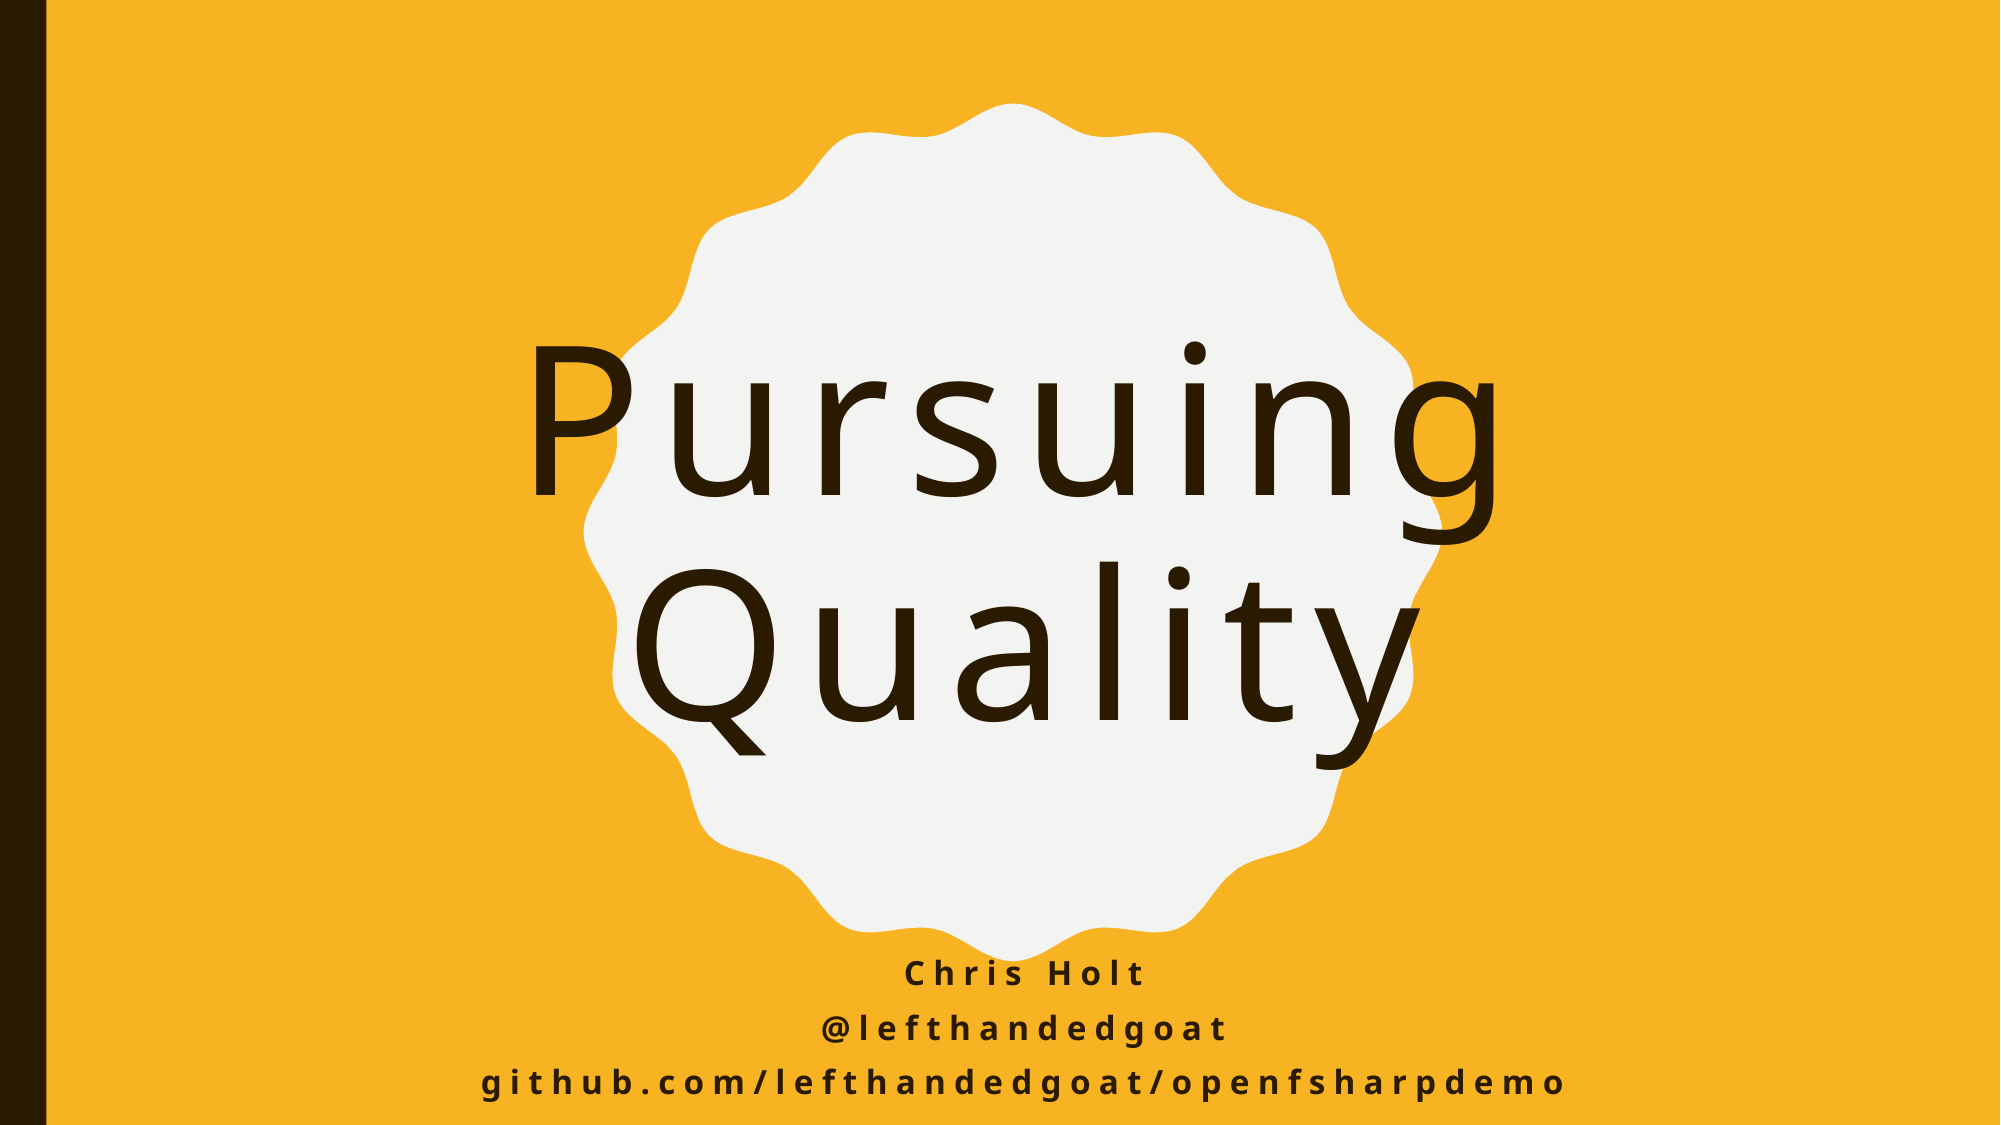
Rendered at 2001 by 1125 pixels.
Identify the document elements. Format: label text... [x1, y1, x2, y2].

title Pursuing Quality [176, 180, 1870, 902]
subtitle Chris Holt @lefthandedgoat github.com/lefthandedgoat/openfsharpdemo [363, 944, 1684, 1067]
